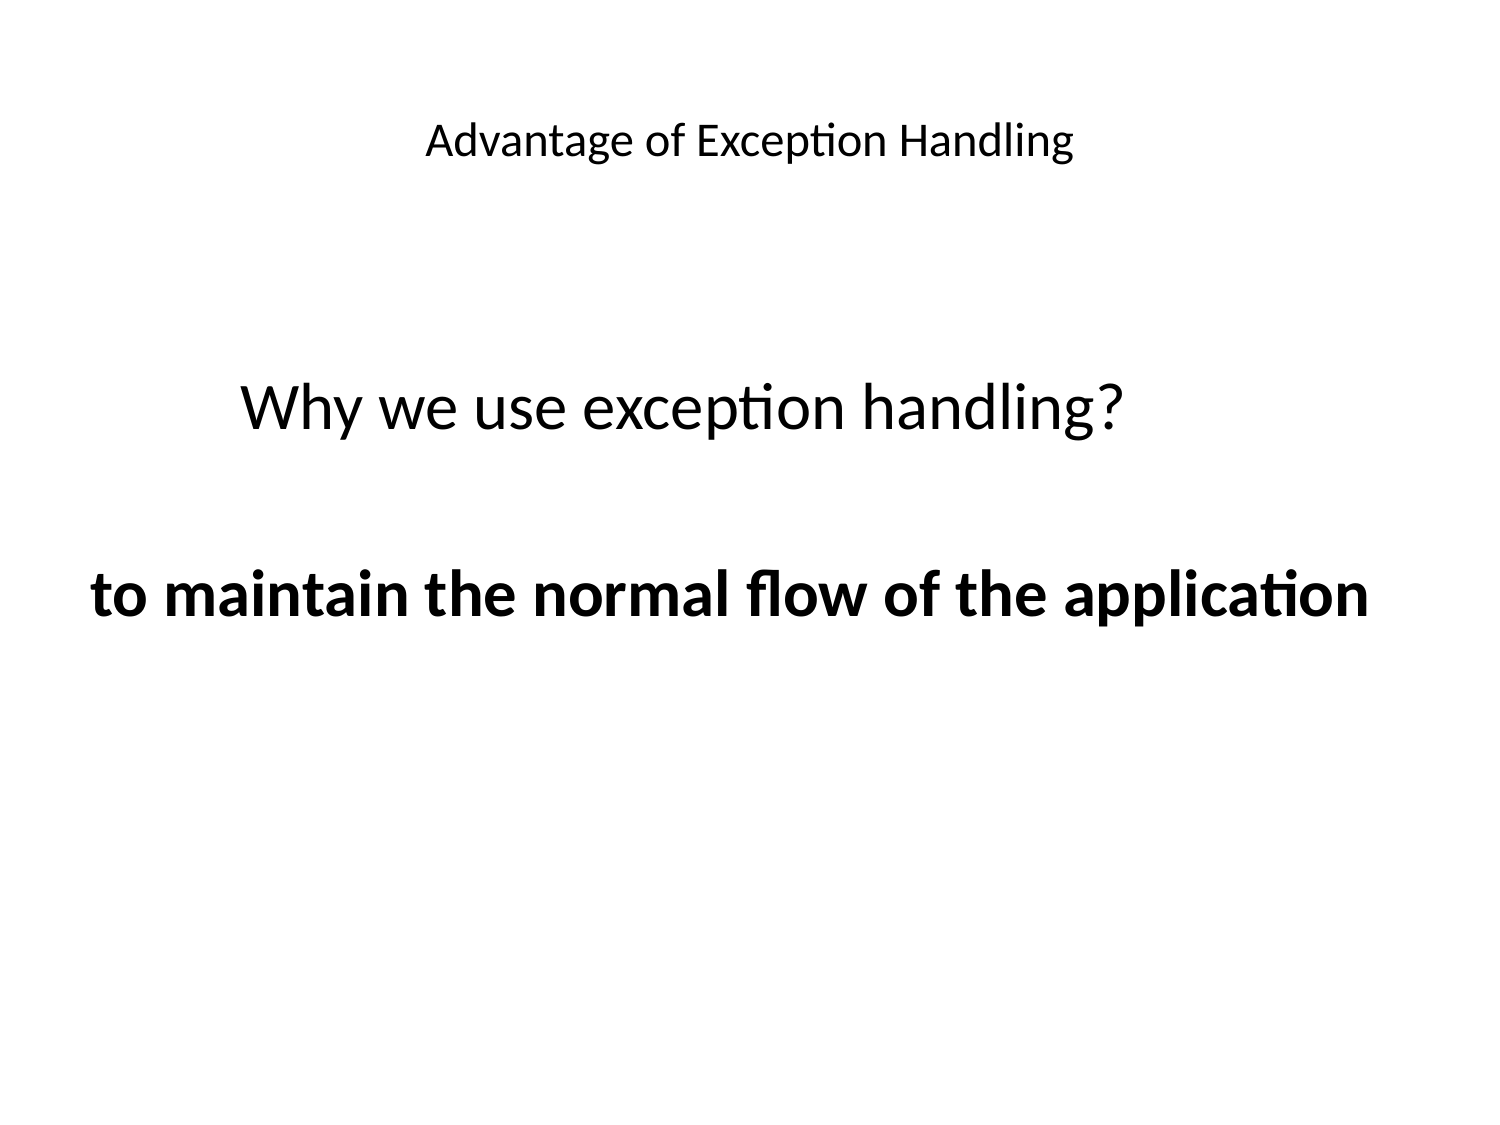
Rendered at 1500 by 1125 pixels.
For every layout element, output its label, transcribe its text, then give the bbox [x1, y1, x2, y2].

list Why we use exception handling? to maintain the normal flow of the application [75, 262, 1425, 1005]
title Advantage of Exception Handling [75, 99, 1425, 233]
